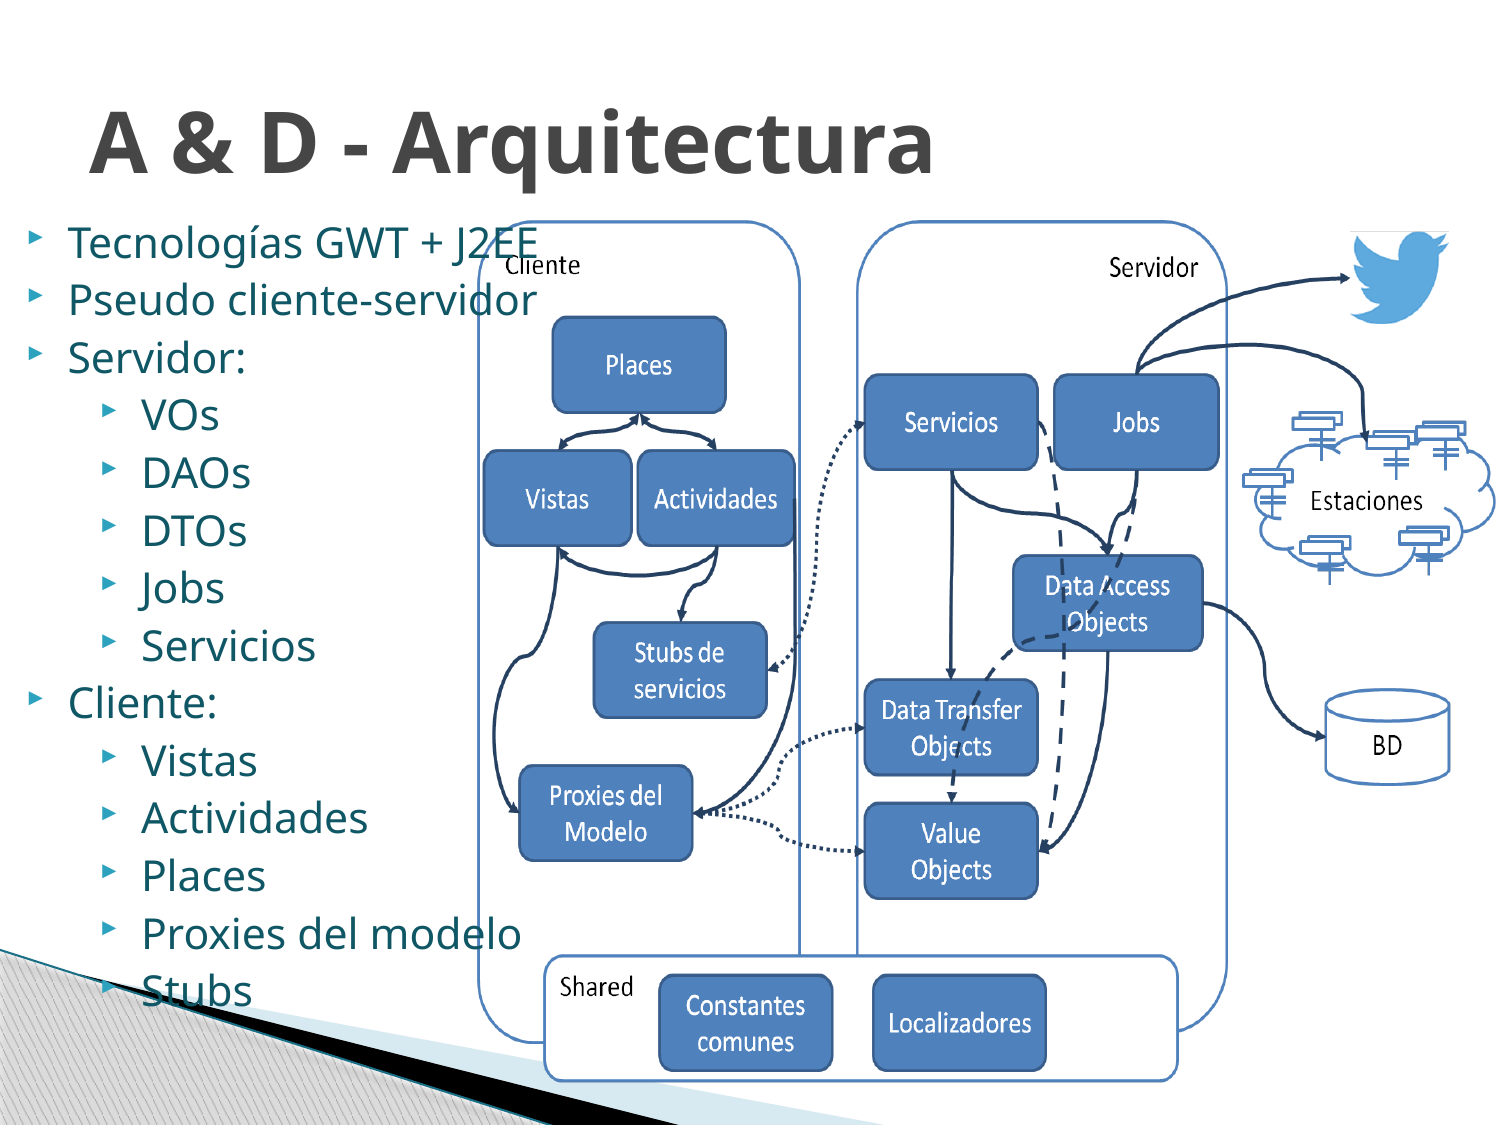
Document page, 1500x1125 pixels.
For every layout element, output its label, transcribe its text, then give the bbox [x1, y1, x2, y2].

text_box Tecnologías GWT + J2EE Pseudo cliente-servidor Servidor: VOs DAOs DTOs Jobs Servicios Cliente: Vistas Actividades Places Proxies del modelo Stubs [0, 208, 561, 1071]
title A & D - Arquitectura [75, 45, 1425, 219]
picture [476, 219, 1496, 1083]
